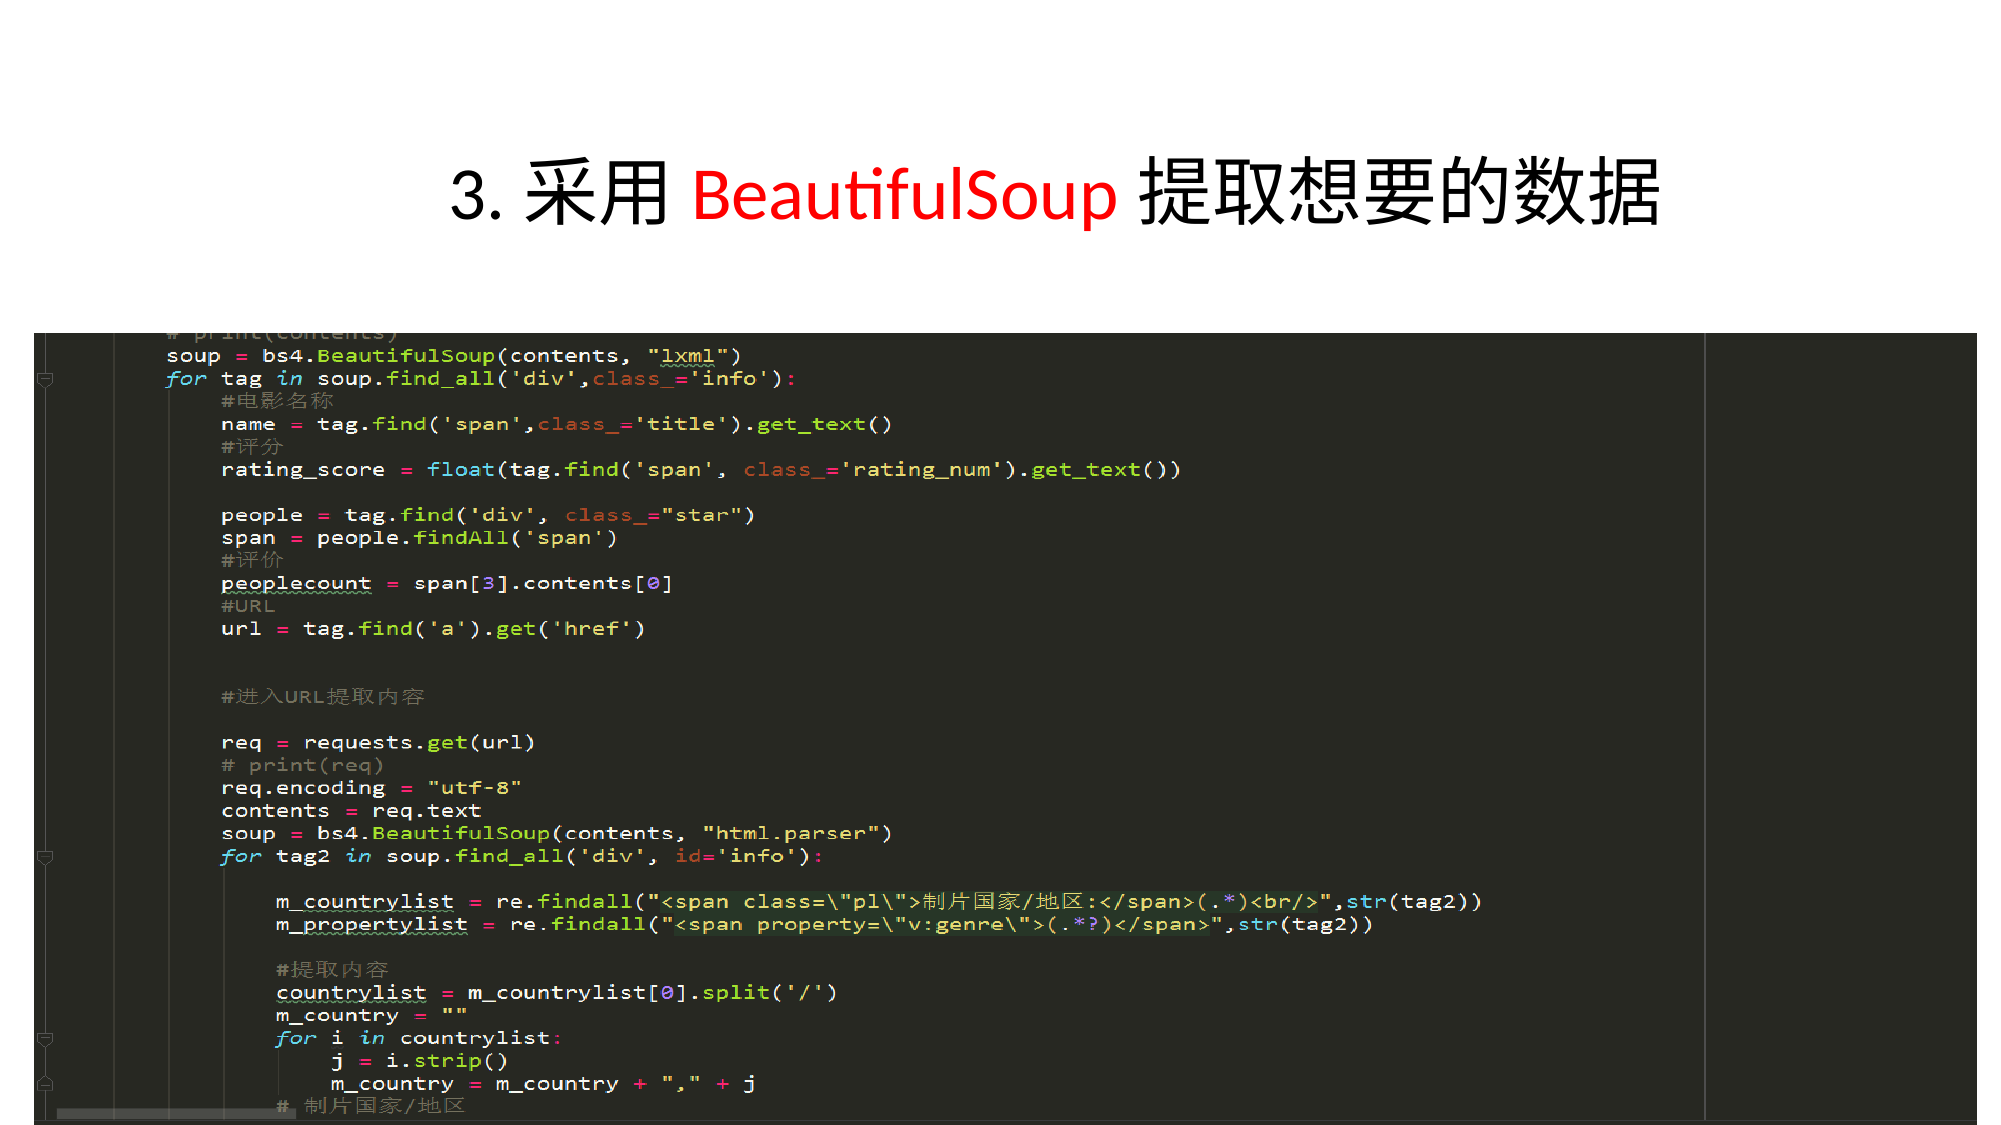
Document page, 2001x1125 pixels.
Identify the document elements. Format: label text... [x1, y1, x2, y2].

text_box 3.采用BeautifulSoup提取想要的数据 [433, 137, 1679, 243]
picture [34, 333, 1977, 1125]
